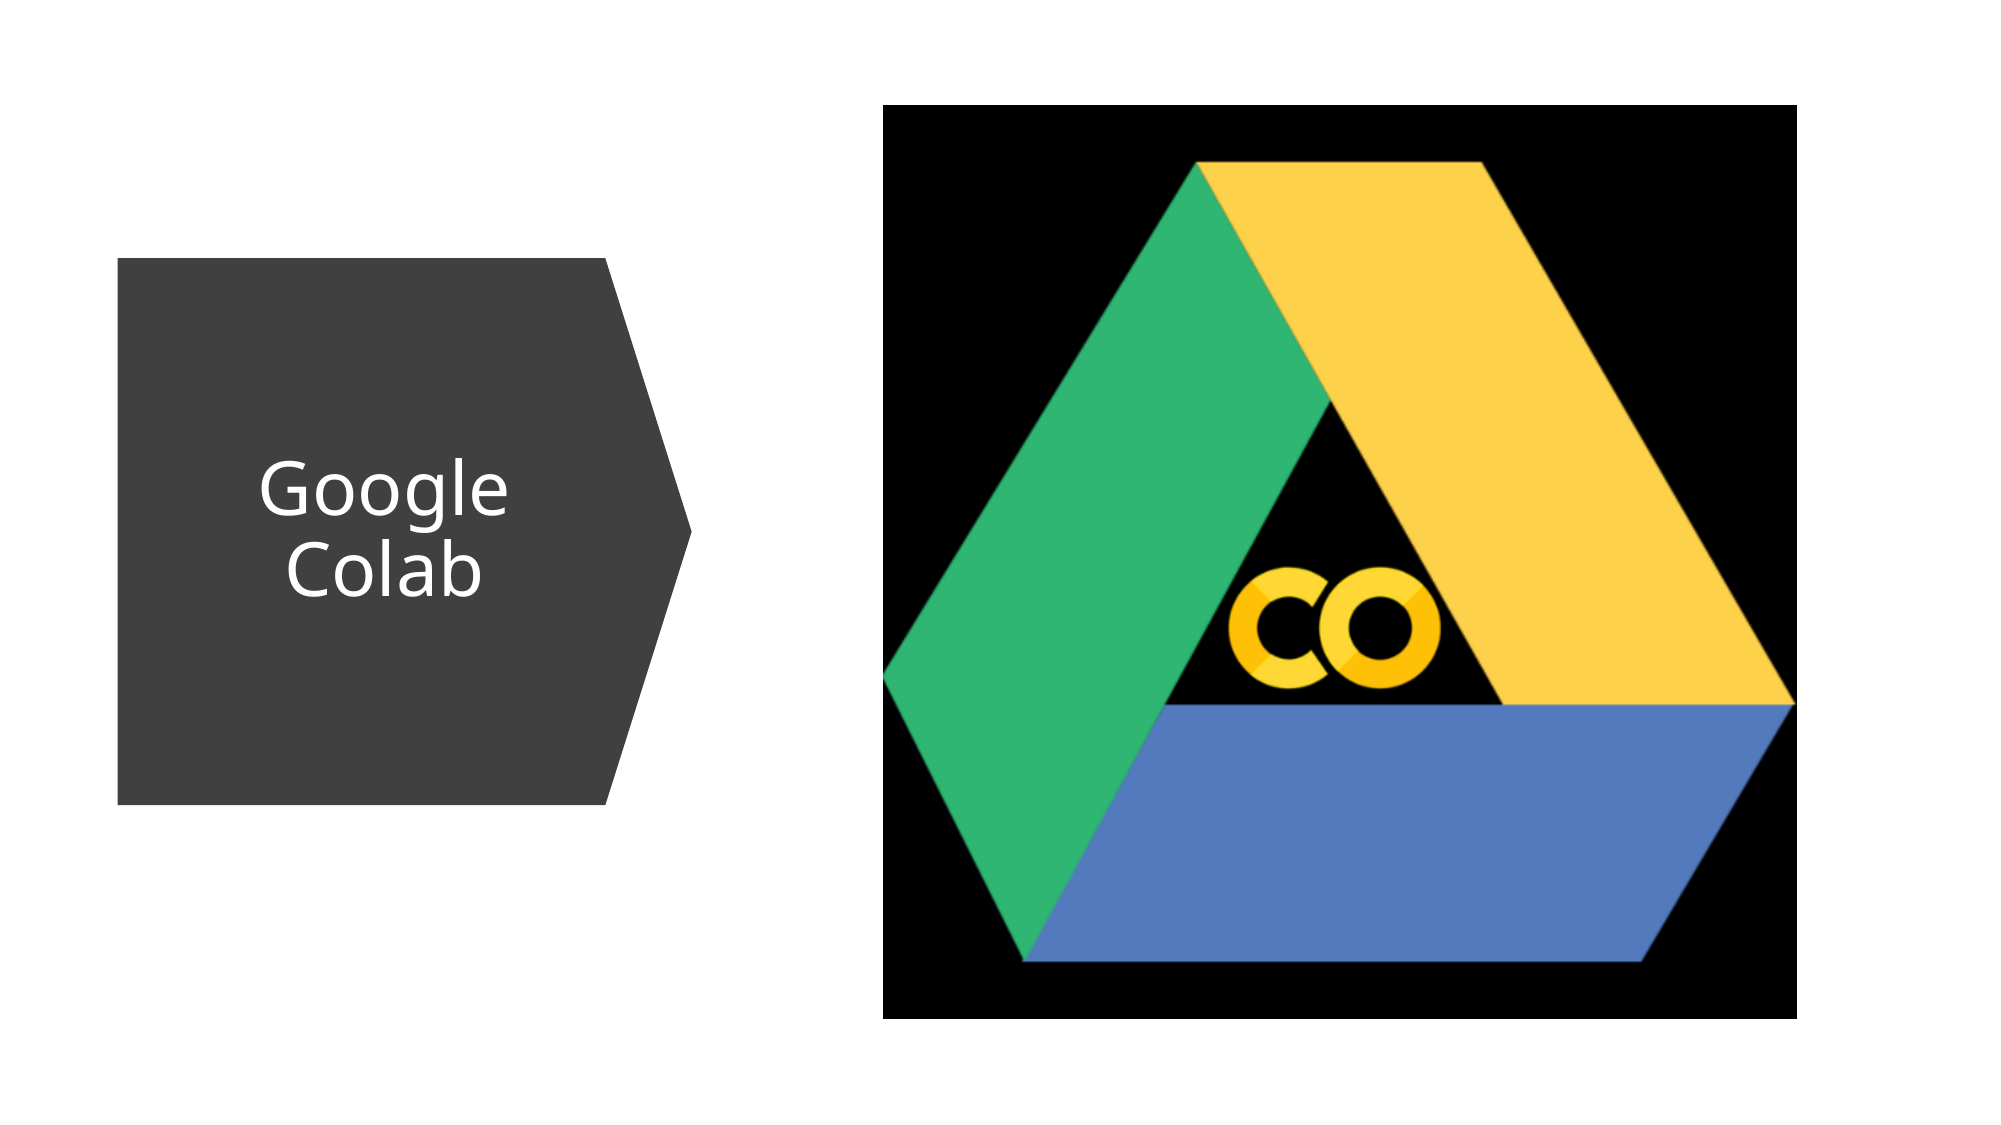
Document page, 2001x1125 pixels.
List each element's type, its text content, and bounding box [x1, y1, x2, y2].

text_box Google Colab [168, 322, 601, 741]
text_box [116, 257, 693, 807]
picture [883, 105, 1797, 1020]
